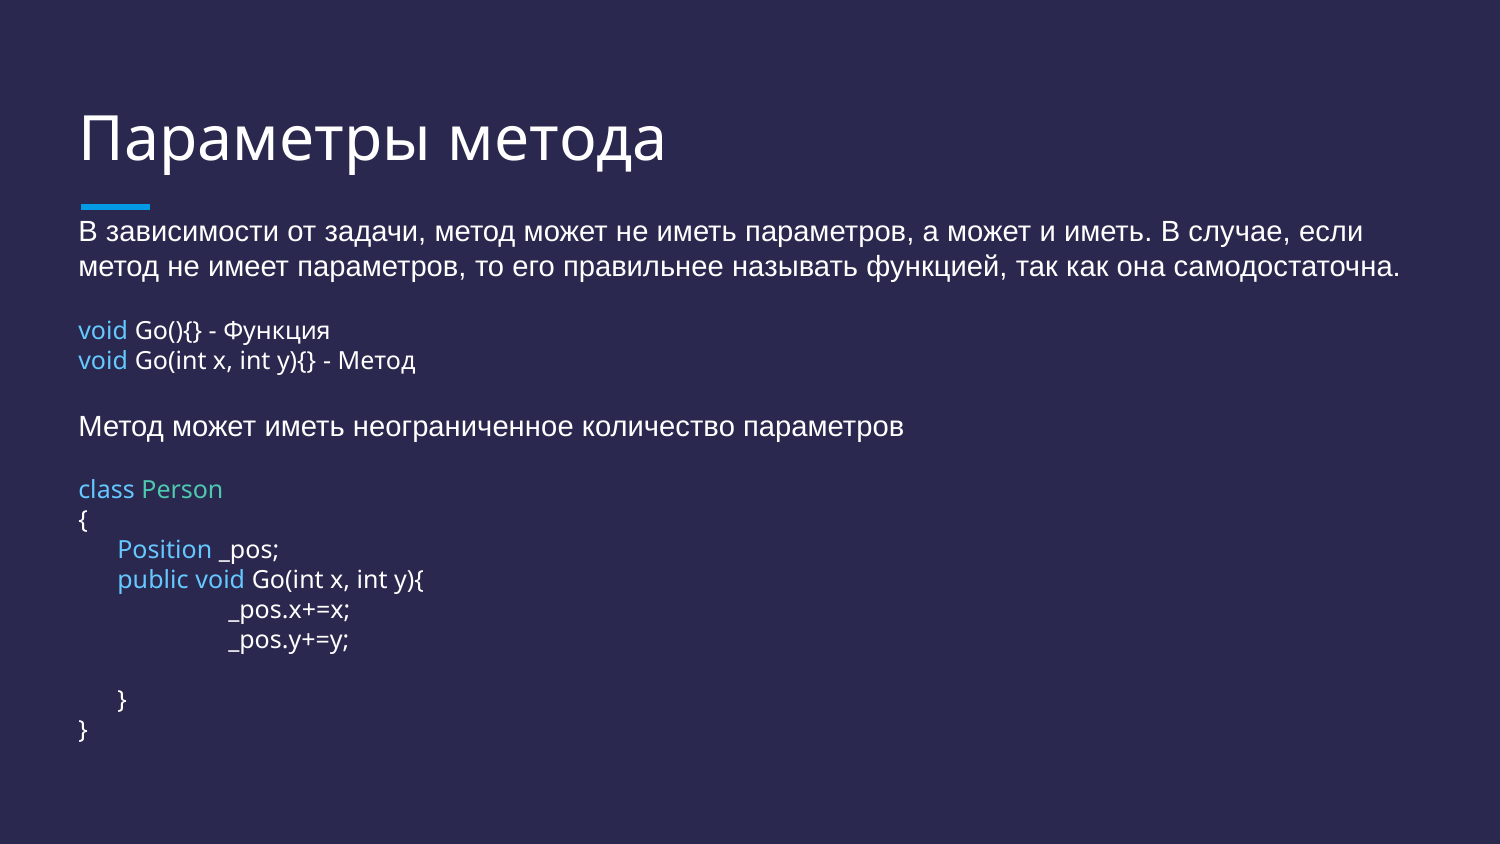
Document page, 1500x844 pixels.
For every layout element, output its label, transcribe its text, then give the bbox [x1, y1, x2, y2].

text_box void Go(){} - Функция void Go(int x, int y){} - Метод [63, 307, 814, 383]
text_box Метод может иметь неограниченное количество параметров [63, 399, 1453, 450]
text_box В зависимости от задачи, метод может не иметь параметров, а может и иметь. В случае, если метод не имеет параметров, то его правильнее называть функцией, так как она самодостаточна. [63, 205, 1453, 291]
text_box class Person { Position _pos; public void Go(int x, int y){ _pos.x+=x; _pos.y+=y; } } [63, 466, 814, 751]
title Параметры метода [63, 75, 1437, 188]
